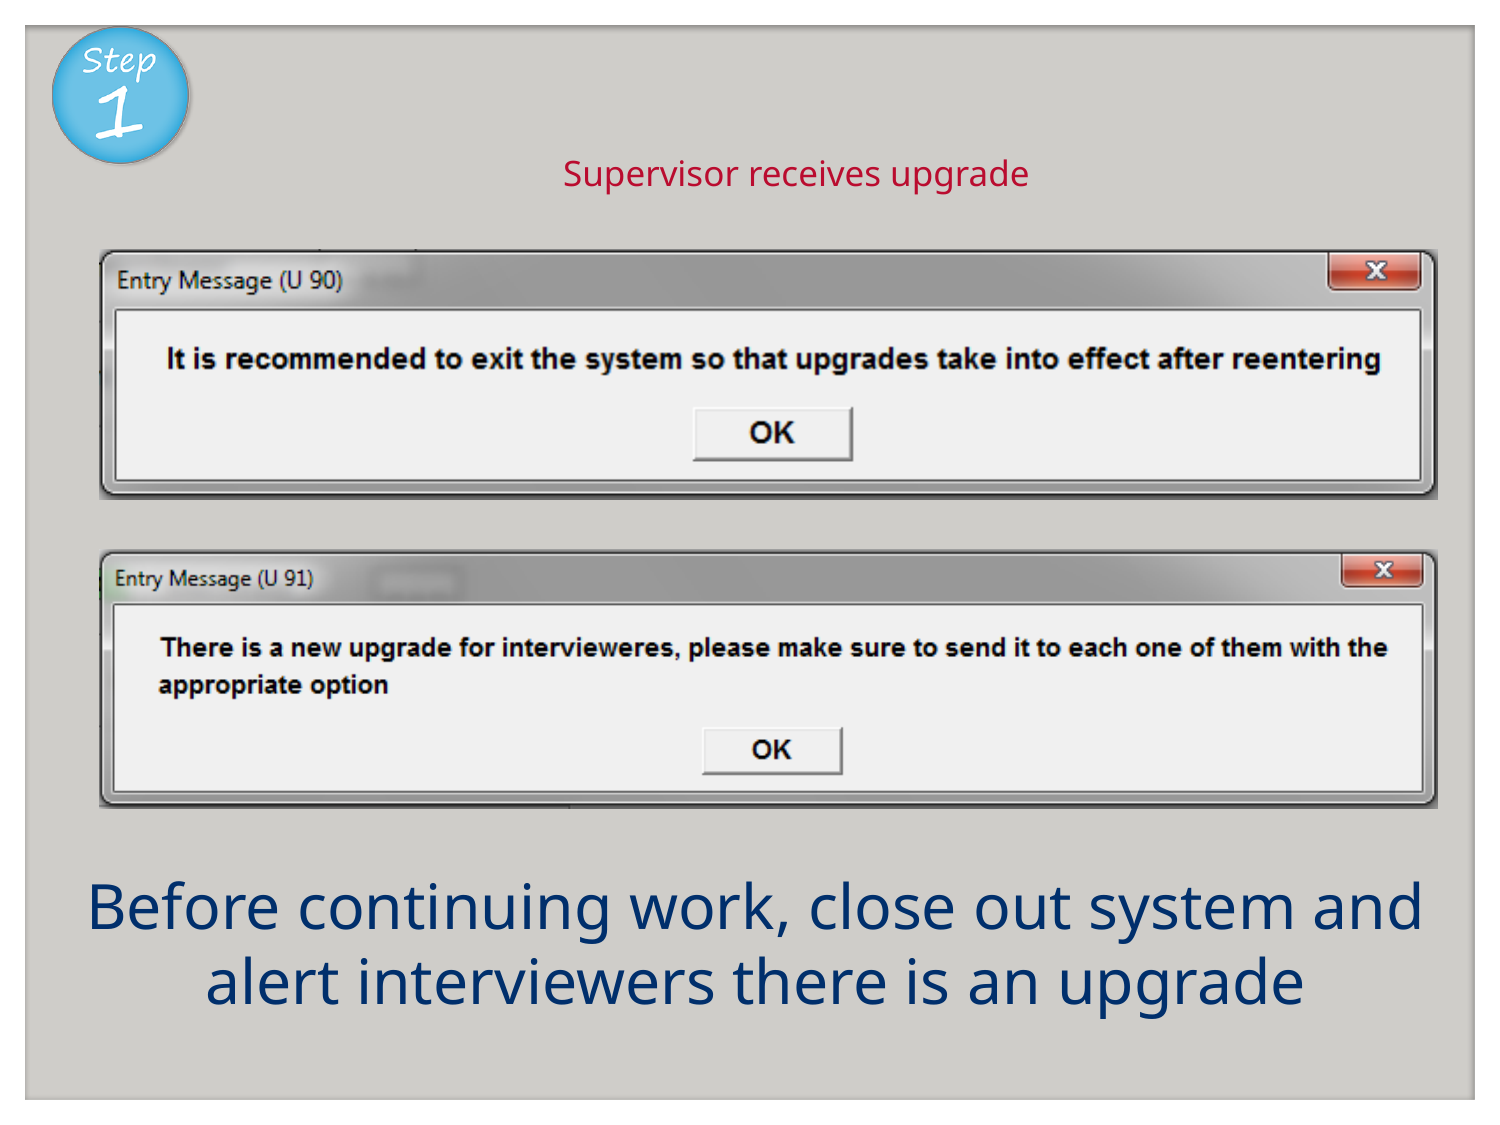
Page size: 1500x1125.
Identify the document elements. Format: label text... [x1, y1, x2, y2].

picture [99, 249, 1438, 501]
picture [49, 23, 196, 176]
title Supervisor receives upgrade [159, 143, 1435, 243]
text_box Before continuing work, close out system and alert interviewers there is an upgrade [49, 859, 1463, 1022]
picture [99, 549, 1438, 809]
